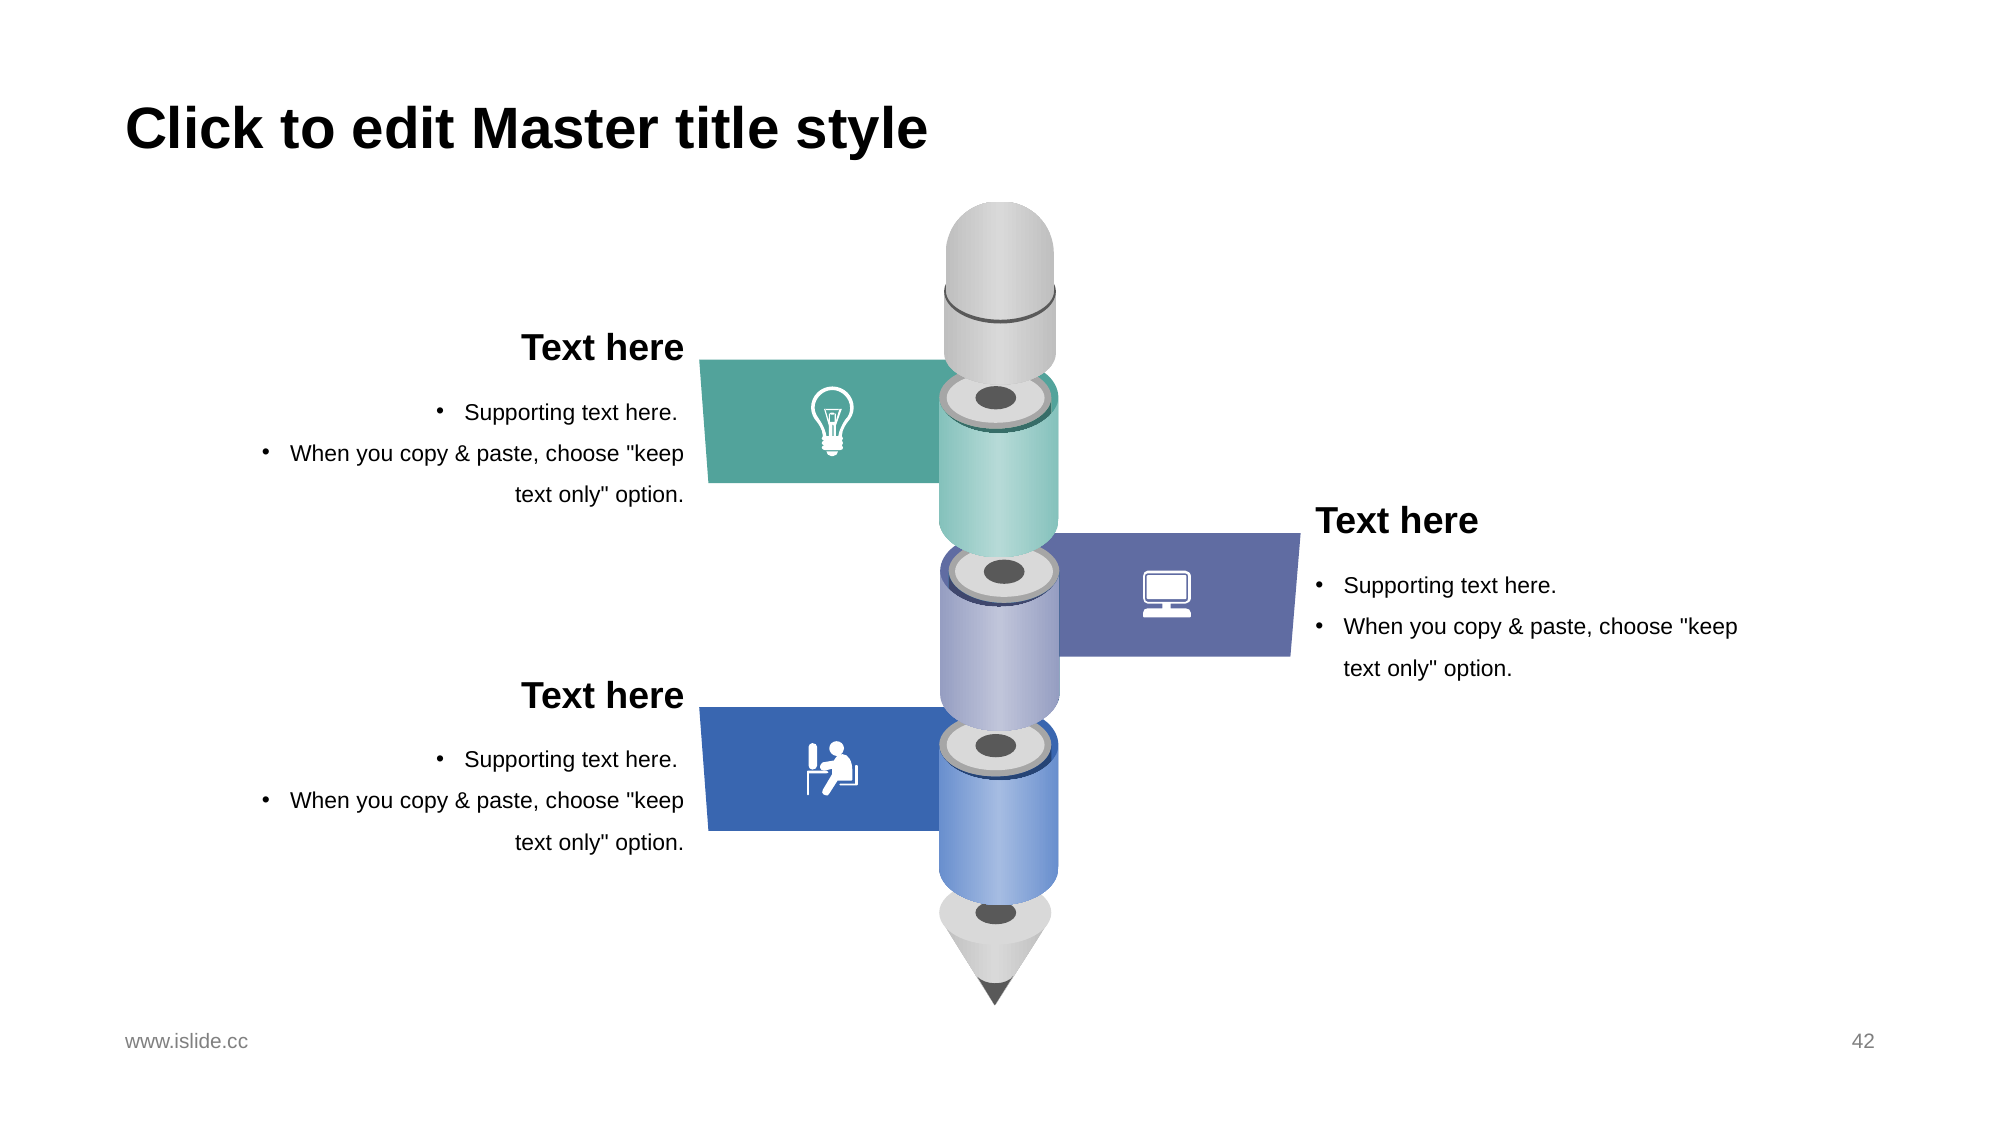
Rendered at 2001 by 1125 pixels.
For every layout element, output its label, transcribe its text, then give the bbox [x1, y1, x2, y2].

title Click to edit Master title style [109, 0, 1890, 169]
slide_number 42 [1412, 1022, 1890, 1057]
footer www.islide.cc [109, 1022, 790, 1057]
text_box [205, 201, 1795, 1006]
